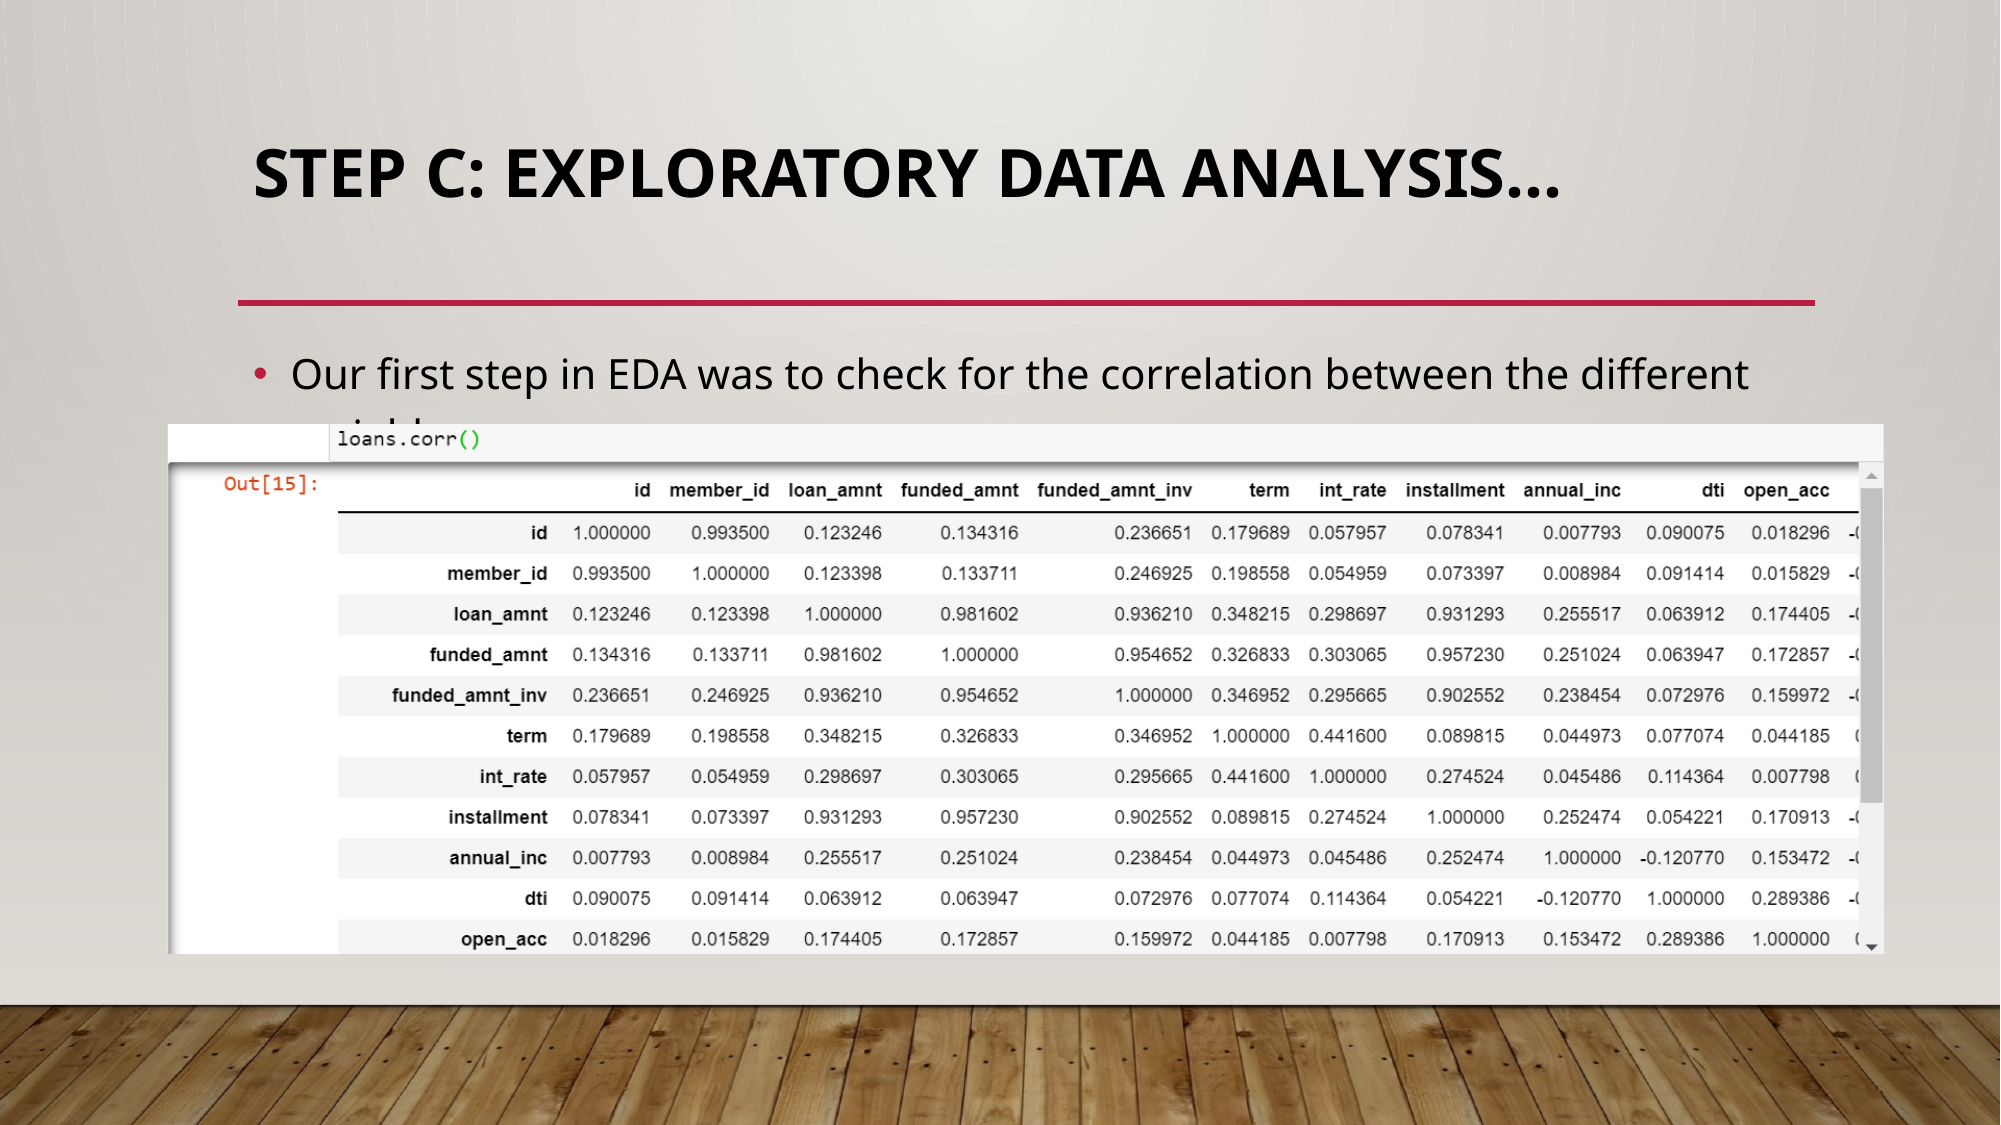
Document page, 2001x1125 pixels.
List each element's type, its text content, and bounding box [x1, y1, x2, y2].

picture [0, 1005, 2000, 1125]
picture [167, 424, 1885, 954]
title Step C: EXPLORATORY Data ANALYSIS… [238, 131, 1814, 305]
list Our first step in EDA was to check for the correlation between the different variables. [238, 330, 1882, 424]
